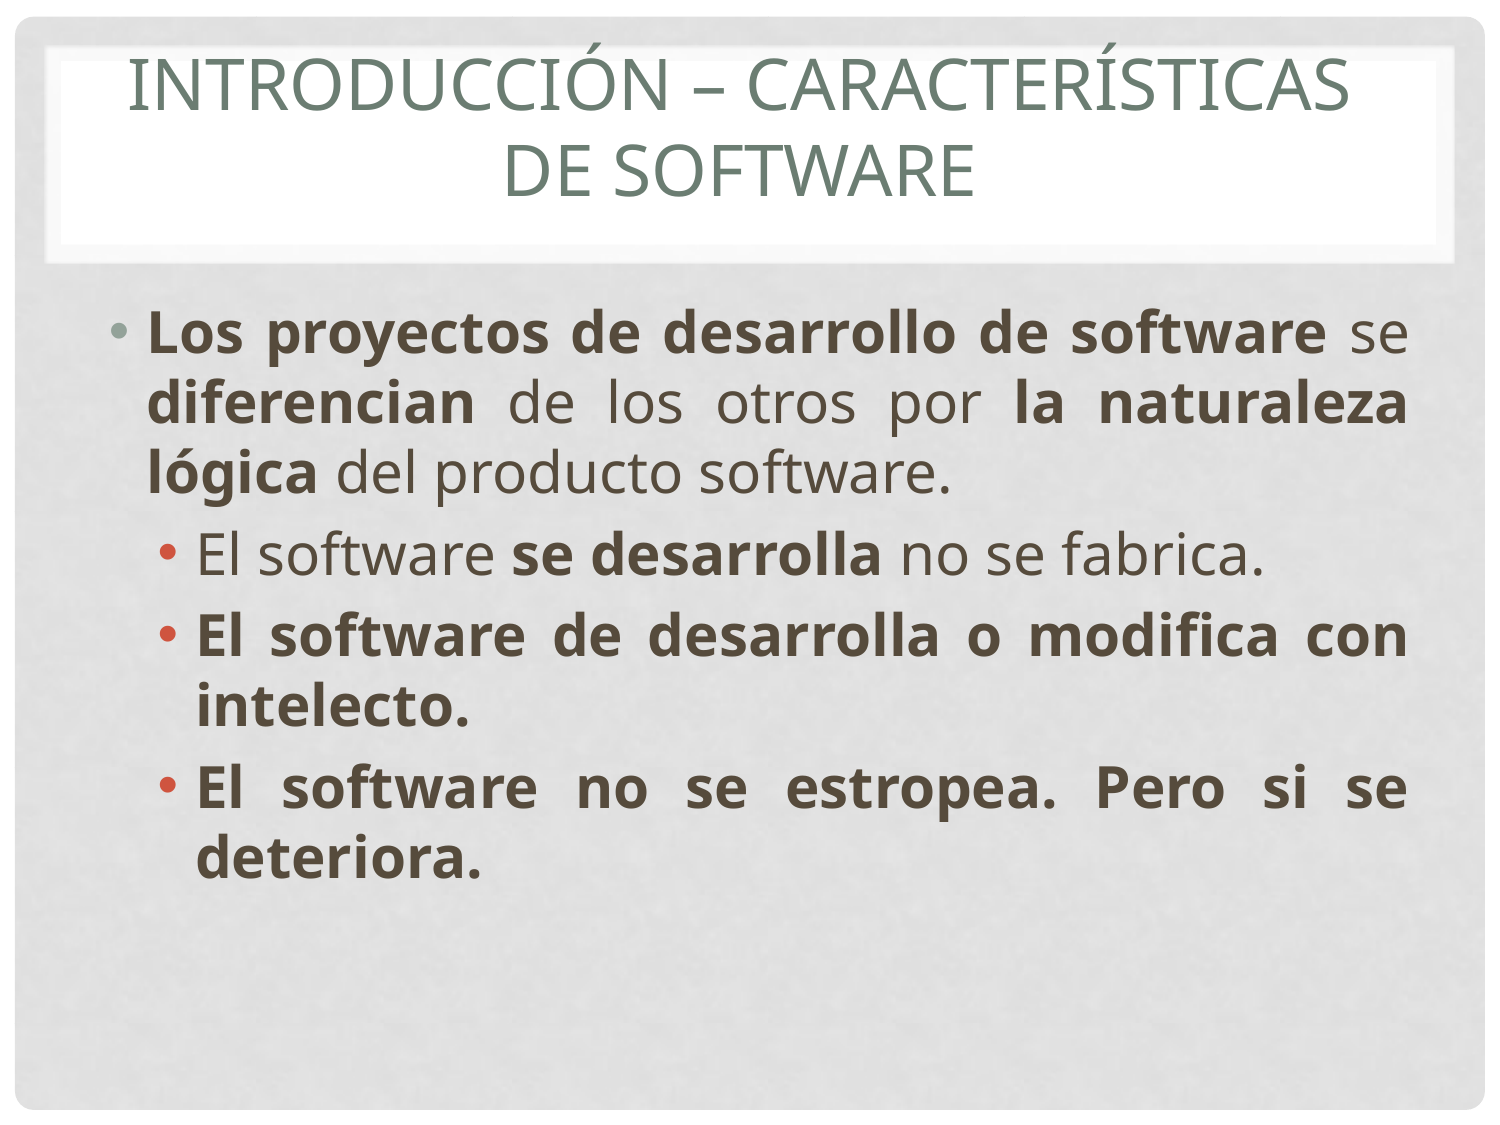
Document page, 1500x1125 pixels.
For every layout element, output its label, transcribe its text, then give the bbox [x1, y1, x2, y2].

list Los proyectos de desarrollo de software se diferencian de los otros por la naturaleza lógica del producto software. El software se desarrolla no se fabrica. El software de desarrolla o modifica con intelecto. El software no se estropea. Pero si se deteriora. [75, 287, 1425, 1005]
title Introducción – Características de software [64, 30, 1415, 219]
